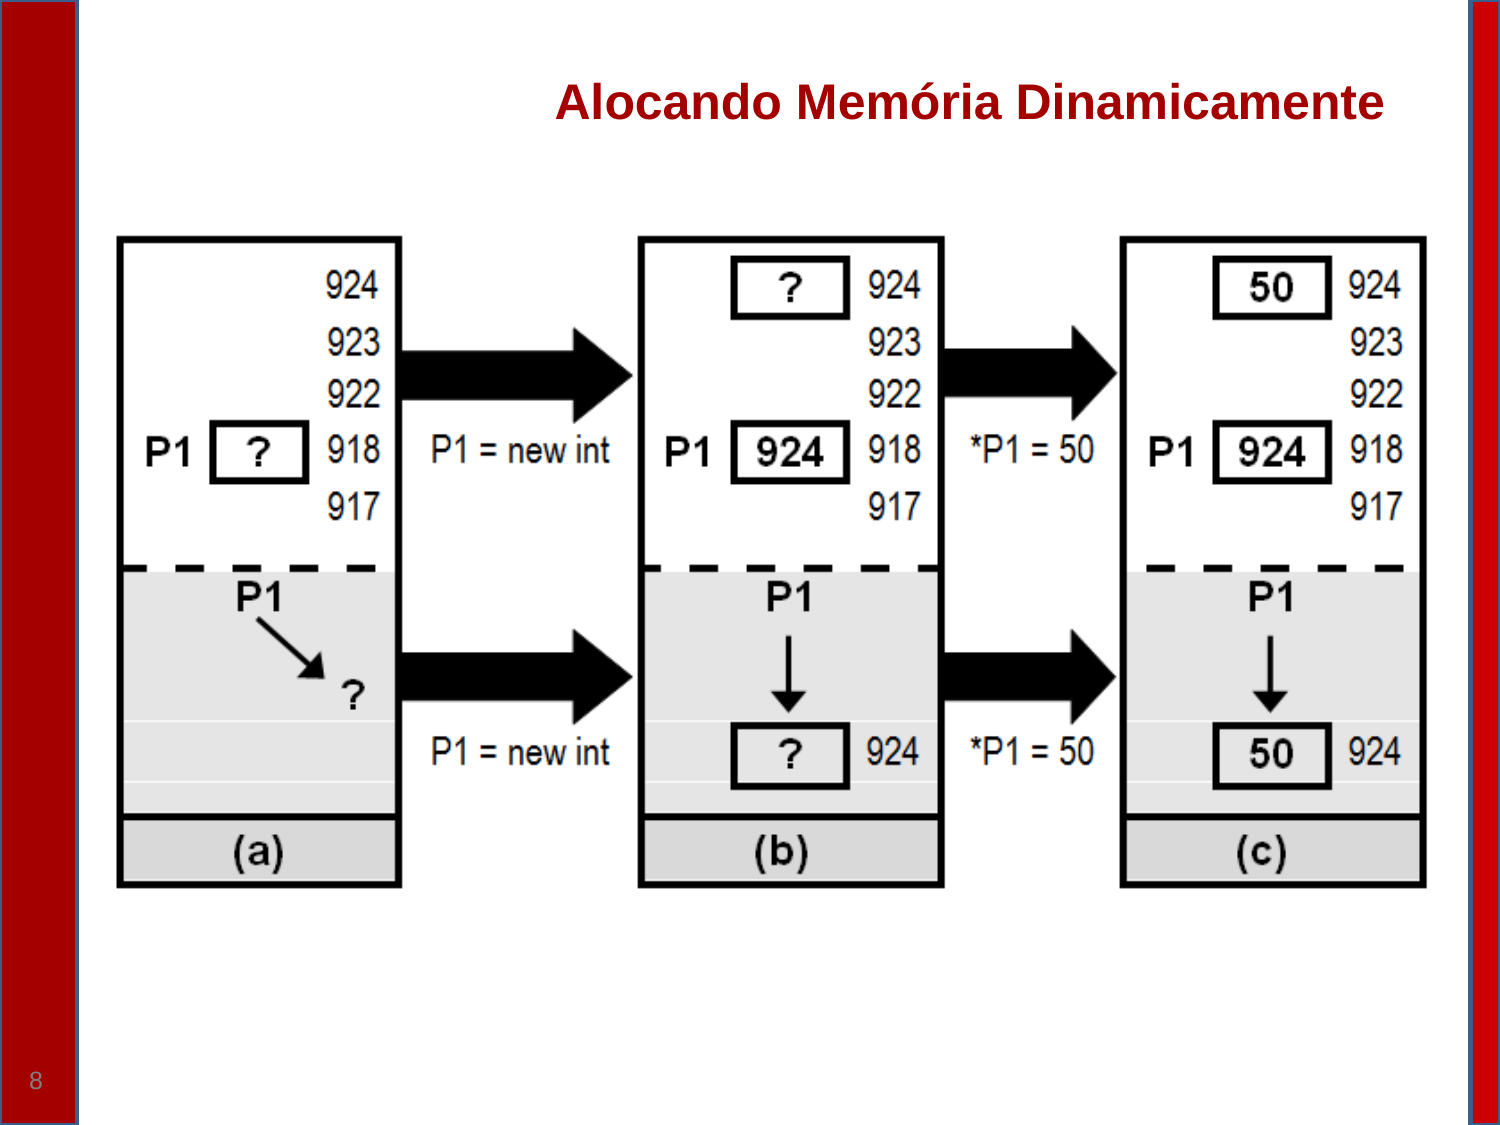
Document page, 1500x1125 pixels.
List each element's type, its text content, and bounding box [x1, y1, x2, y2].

picture [108, 231, 1436, 894]
text_box Alocando Memória Dinamicamente [539, 61, 1401, 137]
